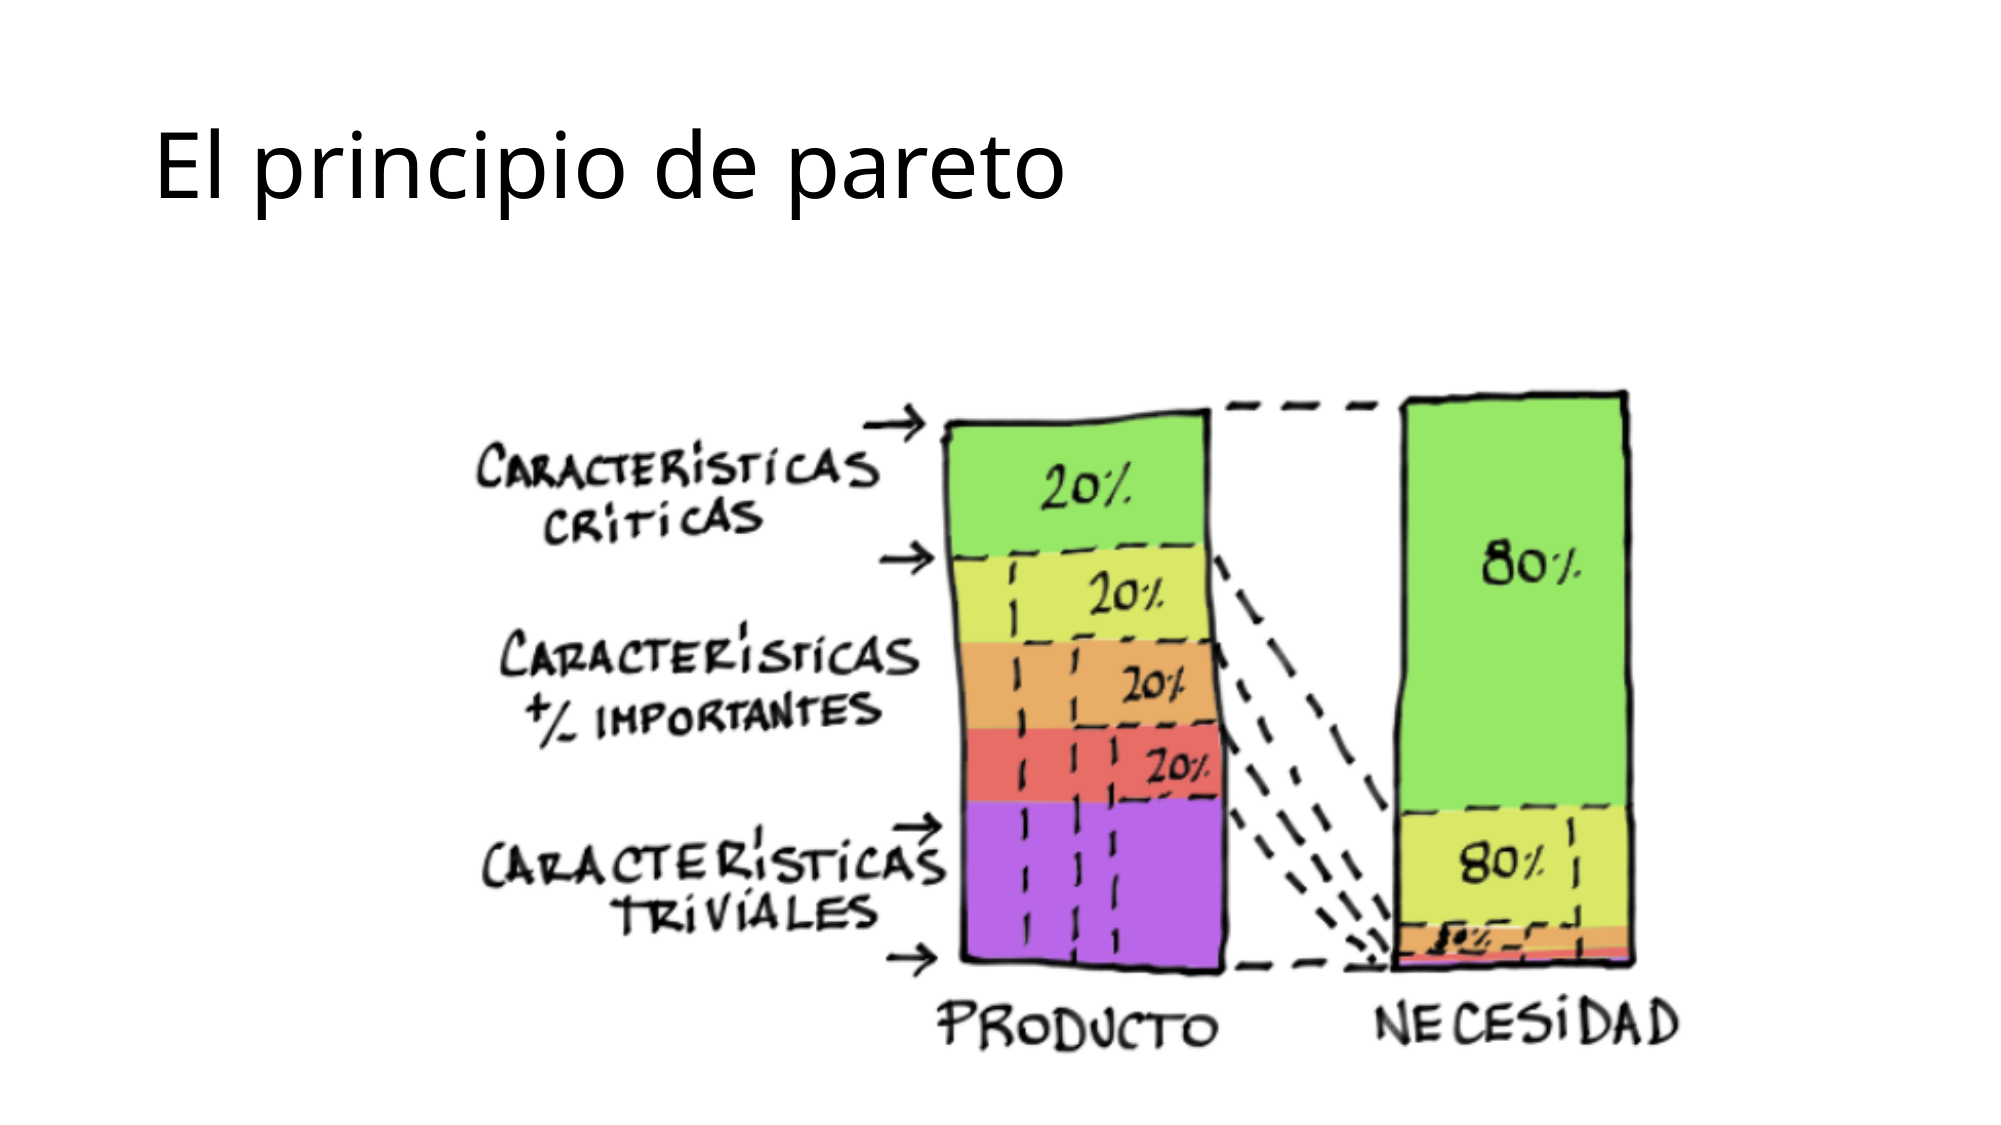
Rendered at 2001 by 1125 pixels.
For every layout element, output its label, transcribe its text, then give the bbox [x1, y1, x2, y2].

picture [415, 376, 1793, 1080]
title El principio de pareto [137, 59, 1863, 278]
